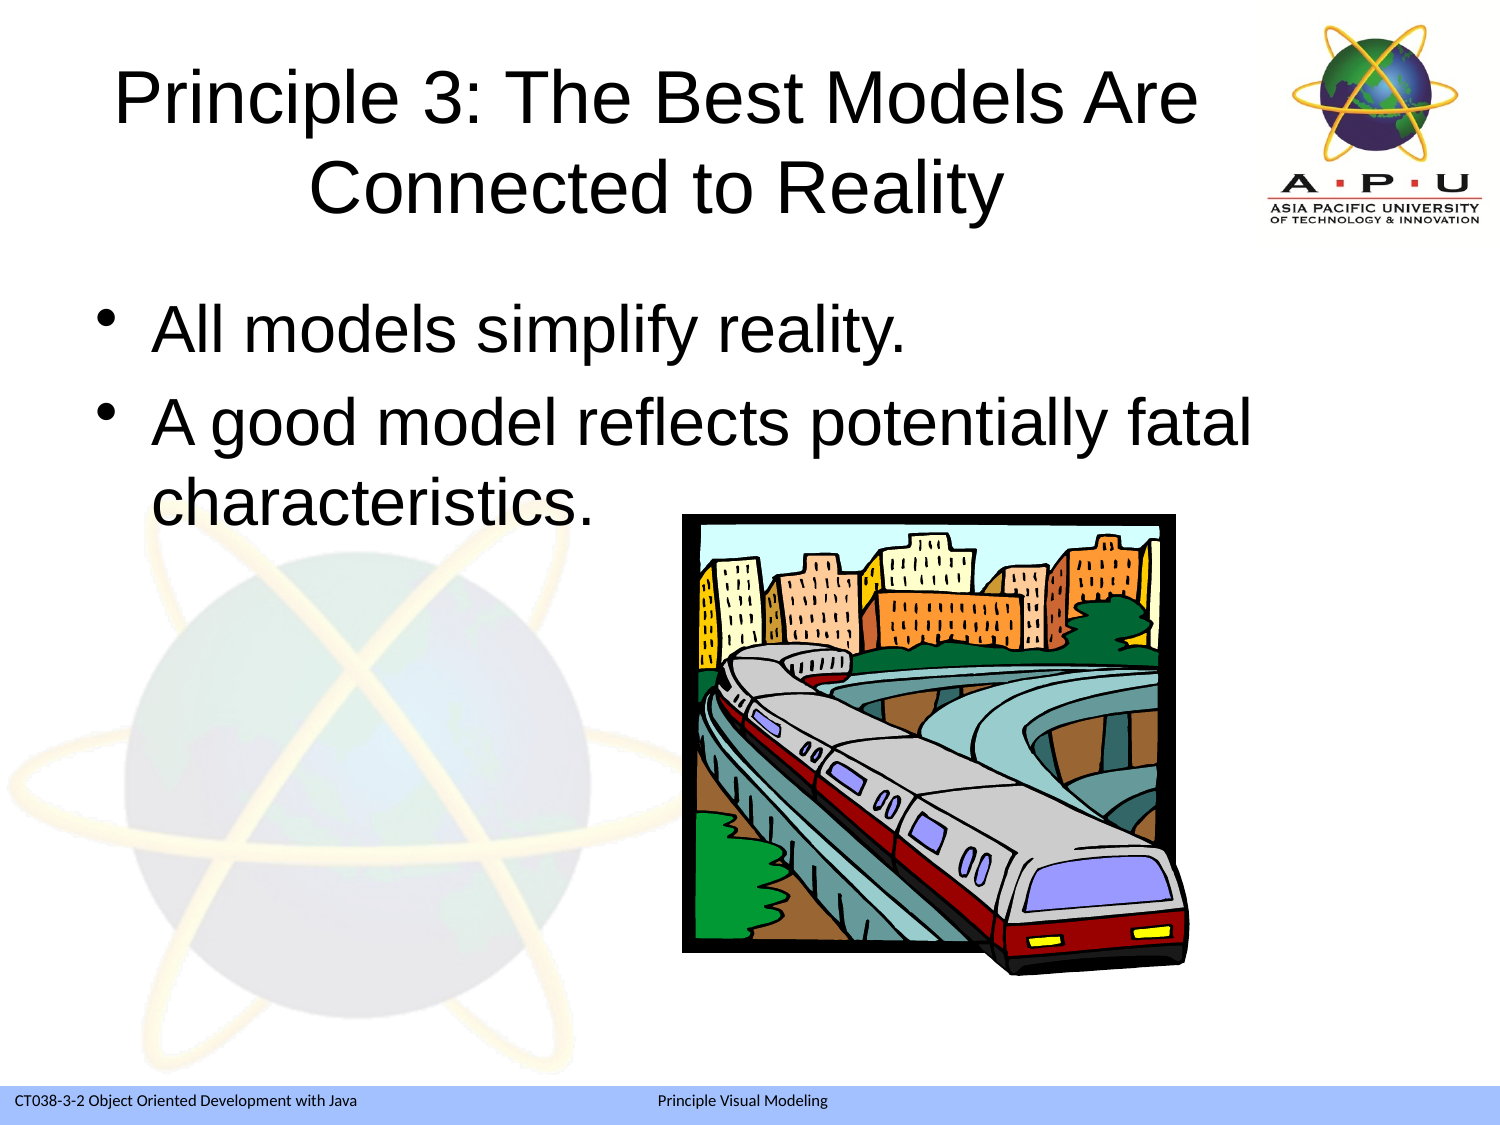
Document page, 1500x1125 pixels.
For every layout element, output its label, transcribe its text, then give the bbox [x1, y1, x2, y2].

title Principle 3: The Best Models Are Connected to Reality [79, 45, 1235, 233]
list All models simplify reality. A good model reflects potentially fatal characteristics. [79, 278, 1430, 1021]
picture [1251, 0, 1500, 249]
picture [681, 513, 1195, 977]
